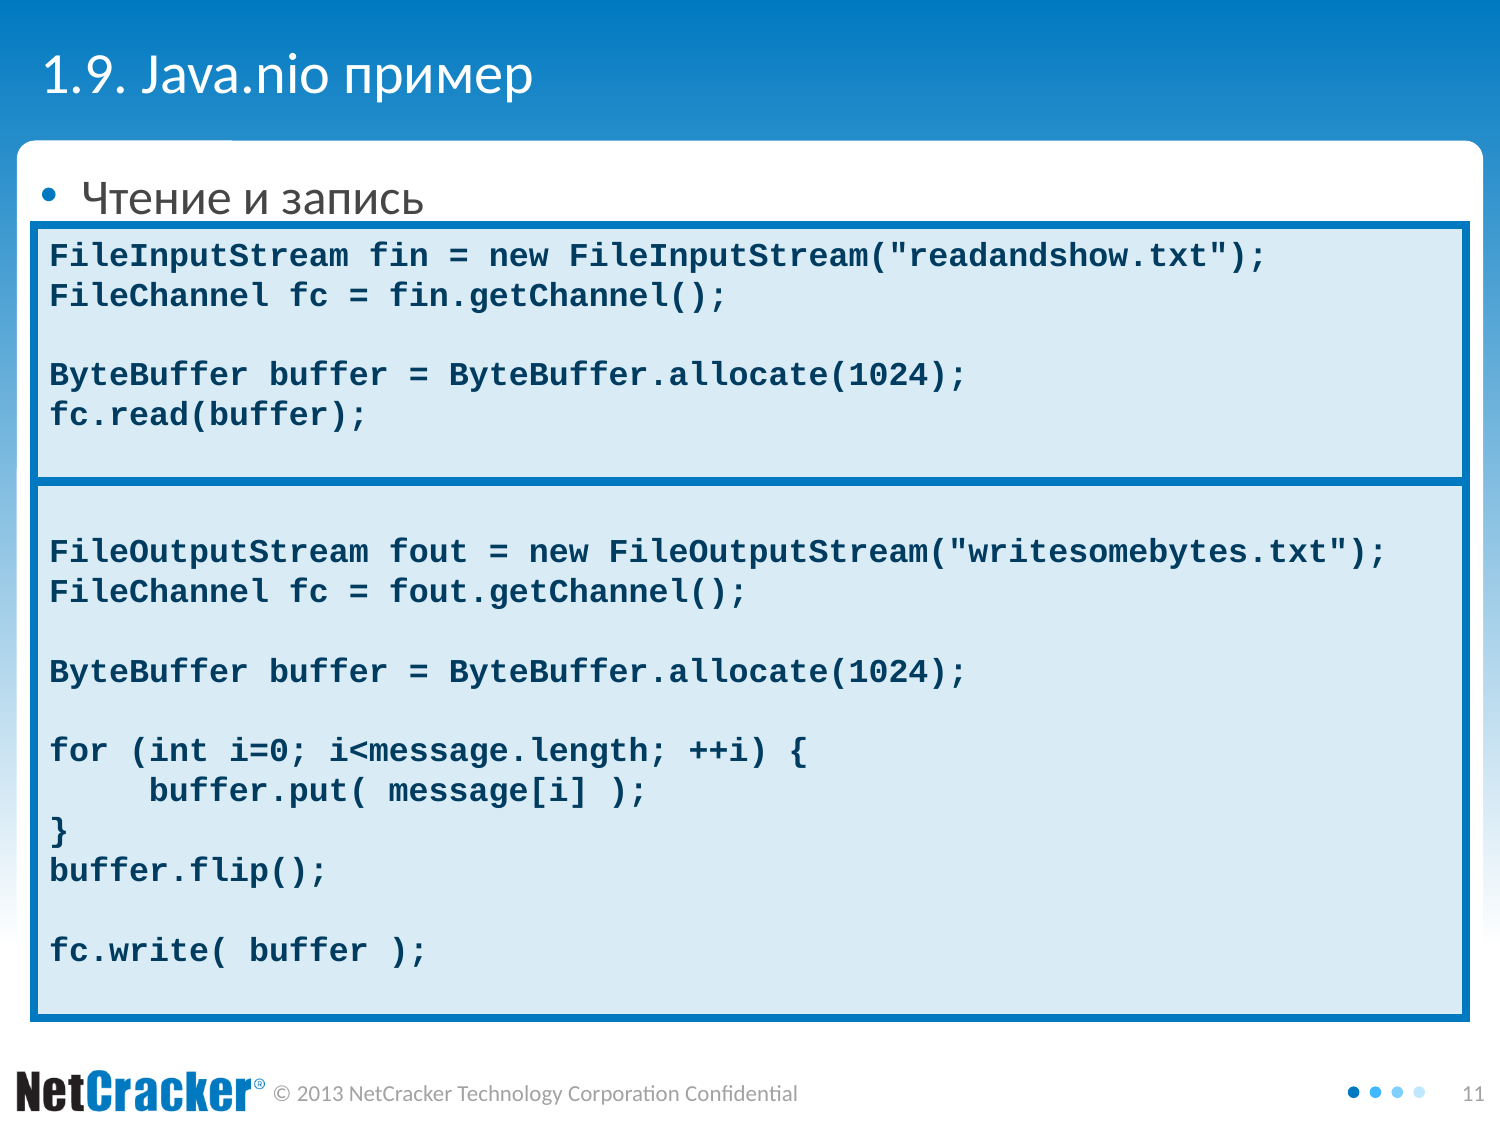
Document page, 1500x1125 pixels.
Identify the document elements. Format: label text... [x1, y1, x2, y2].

picture [5, 1062, 272, 1122]
text_box FileOutputStream fout = new FileOutputStream("writesomebytes.txt"); FileChannel fc = fout.getChannel(); ByteBuffer buffer = ByteBuffer.allocate(1024); for (int i=0; i<message.length; ++i) { buffer.put( message[i] ); } buffer.flip(); fc.write( buffer ); [34, 481, 1466, 1018]
title 1.9. Java.nio пример [16, 0, 1483, 141]
list Чтение и запись [16, 140, 1482, 1043]
text_box FileInputStream fin = new FileInputStream("readandshow.txt"); FileChannel fc = fin.getChannel(); ByteBuffer buffer = ByteBuffer.allocate(1024); fc.read(buffer); [34, 225, 1466, 481]
